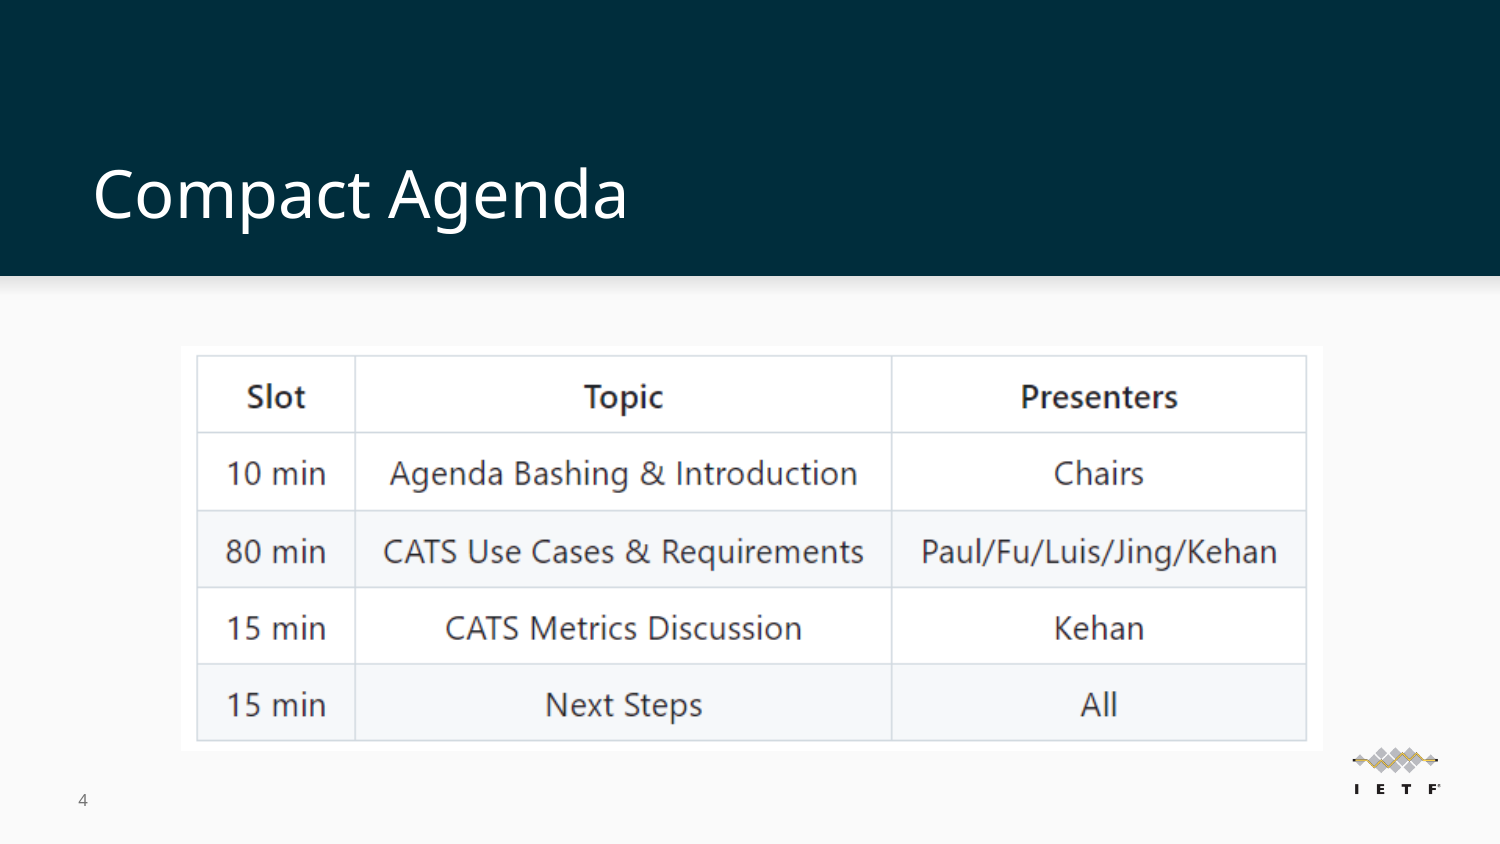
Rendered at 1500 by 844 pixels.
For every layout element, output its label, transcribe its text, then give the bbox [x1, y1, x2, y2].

picture [181, 345, 1323, 751]
title Compact Agenda [77, 121, 1427, 248]
picture [1345, 741, 1448, 800]
slide_number 4 [12, 769, 103, 834]
